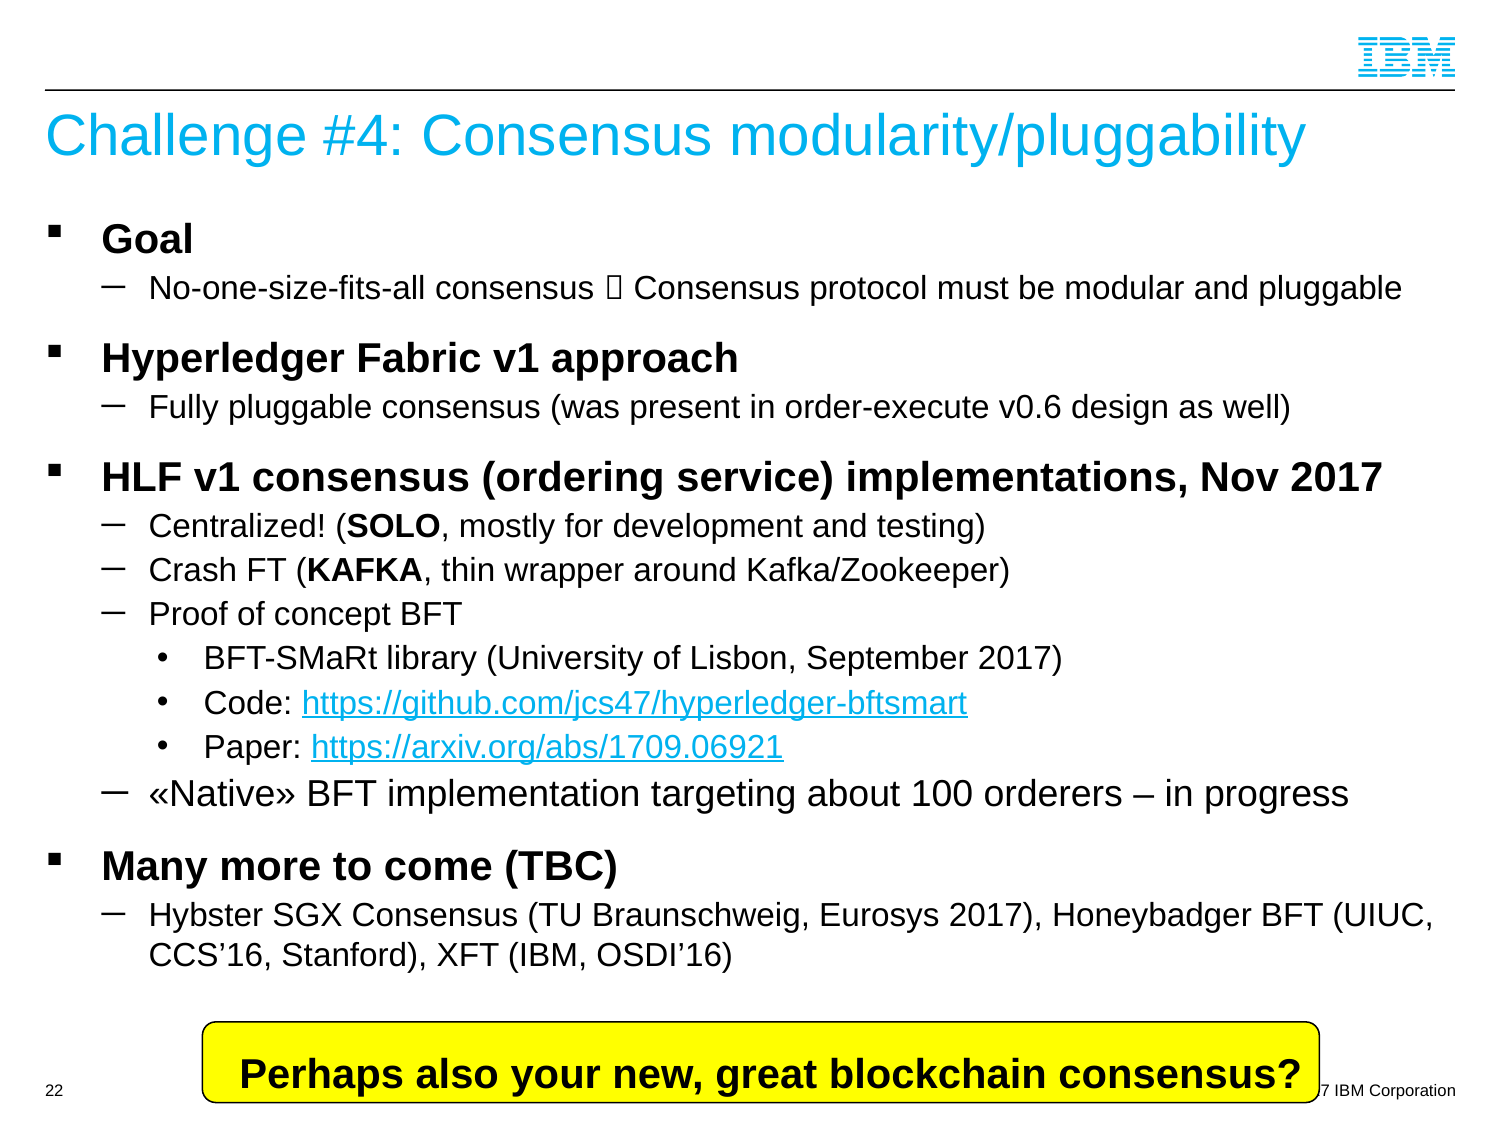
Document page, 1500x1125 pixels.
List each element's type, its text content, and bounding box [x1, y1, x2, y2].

list Goal No-one-size-fits-all consensus  Consensus protocol must be modular and pluggable Hyperledger Fabric v1 approach Fully pluggable consensus (was present in order-execute v0.6 design as well) HLF v1 consensus (ordering service) implementations, Nov 2017 Centralized! (SOLO, mostly for development and testing) Crash FT (KAFKA, thin wrapper around Kafka/Zookeeper) Proof of concept BFT BFT-SMaRt library (University of Lisbon, September 2017) Code: https://github.com/jcs47/hyperledger-bftsmart Paper: https://arxiv.org/abs/1709.06921 «Native» BFT implementation targeting about 100 orderers – in progress Many more to come (TBC) Hybster SGX Consensus (TU Braunschweig, Eurosys 2017), Honeybadger BFT (UIUC, CCS’16, Stanford), XFT (IBM, OSDI’16) Perhaps also your new, great blockchain consensus? [29, 204, 1455, 1007]
title Challenge #4: Consensus modularity/pluggability [29, 97, 1455, 204]
picture [1358, 37, 1455, 77]
slide_number 22 [29, 1072, 91, 1103]
text_box [202, 1021, 1320, 1103]
